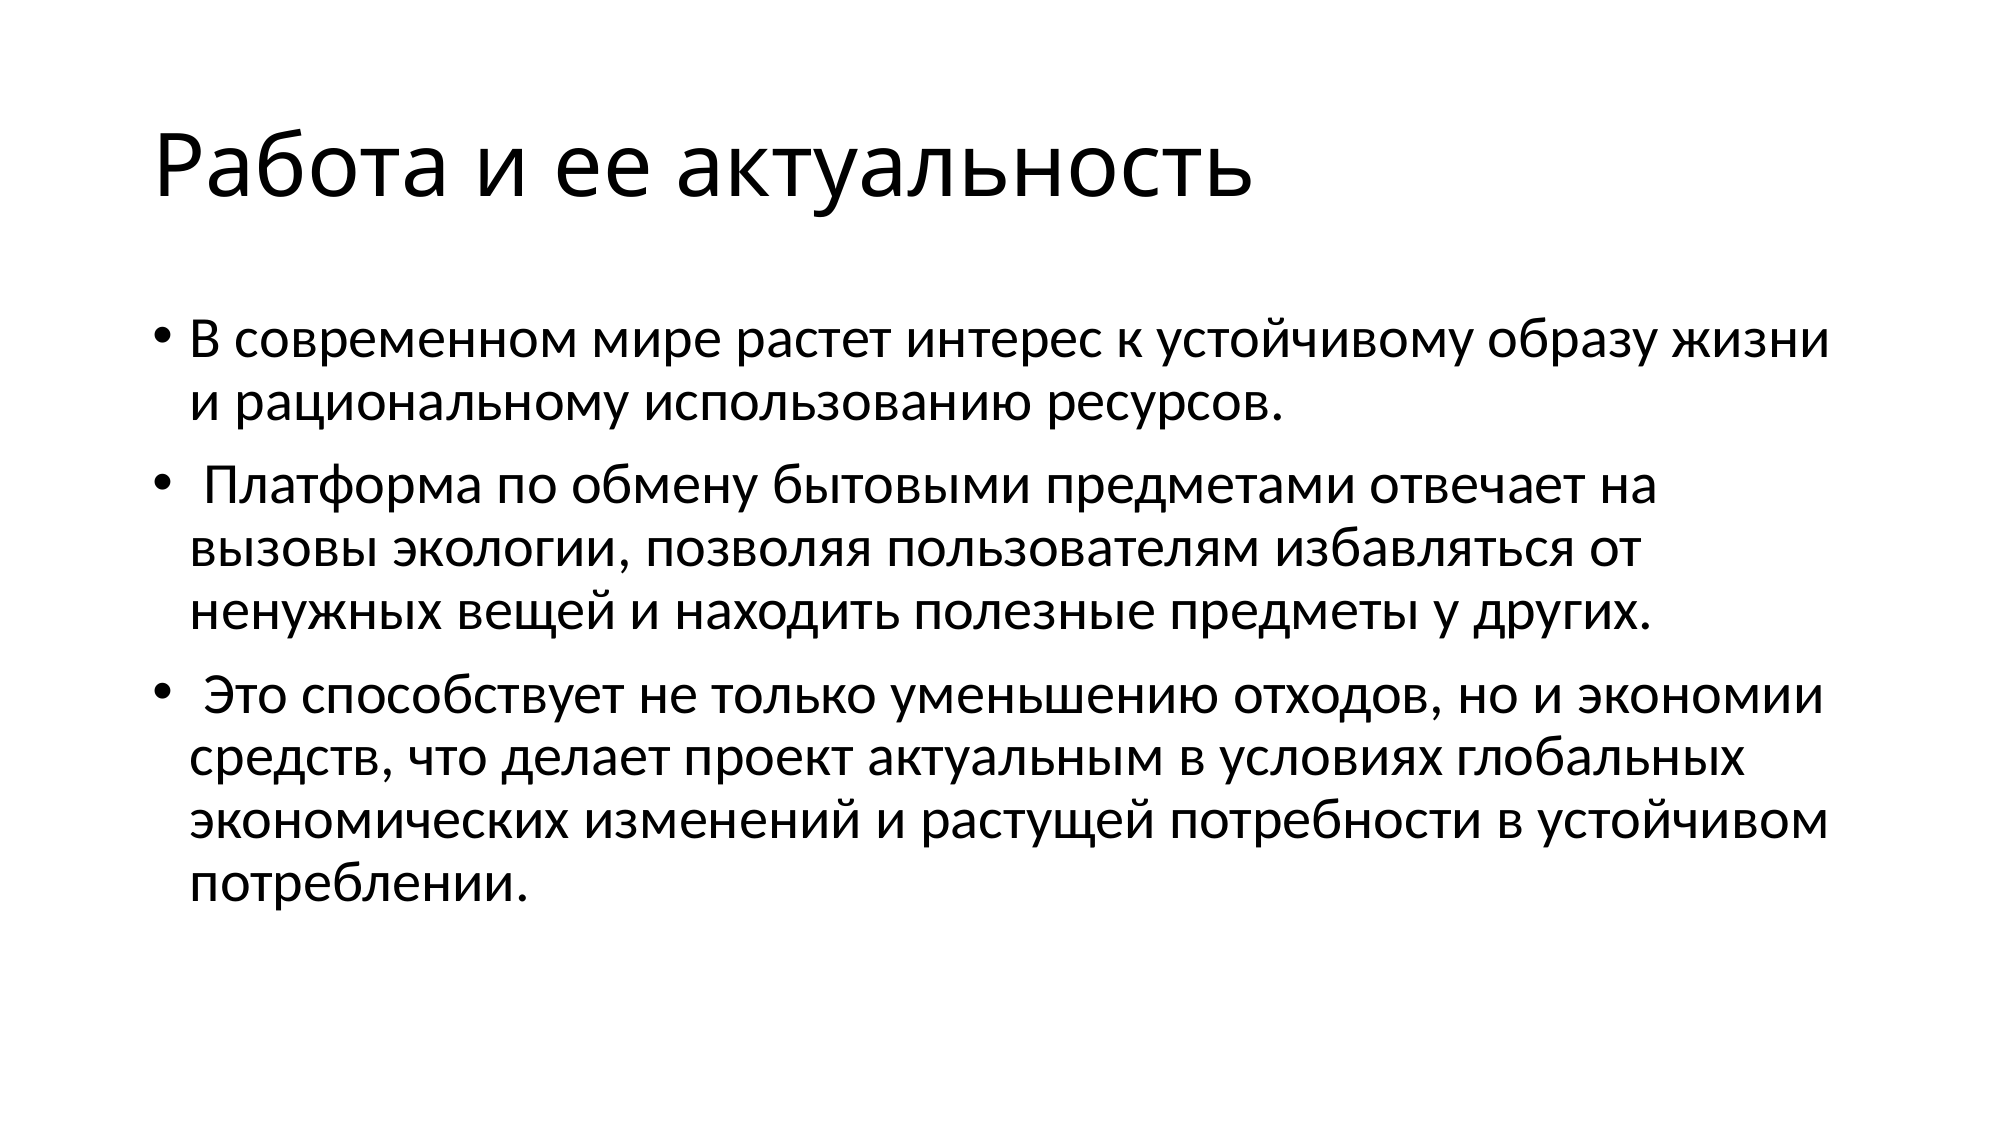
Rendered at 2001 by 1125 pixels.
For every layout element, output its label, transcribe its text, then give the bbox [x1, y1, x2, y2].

title Работа и ее актуальность [137, 111, 1863, 299]
list В современном мире растет интерес к устойчивому образу жизни и рациональному использованию ресурсов. Платформа по обмену бытовыми предметами отвечает на вызовы экологии, позволяя пользователям избавляться от ненужных вещей и находить полезные предметы у других. Это способствует не только уменьшению отходов, но и экономии средств, что делает проект актуальным в условиях глобальных экономических изменений и растущей потребности в устойчивом потреблении. [137, 299, 1863, 1014]
